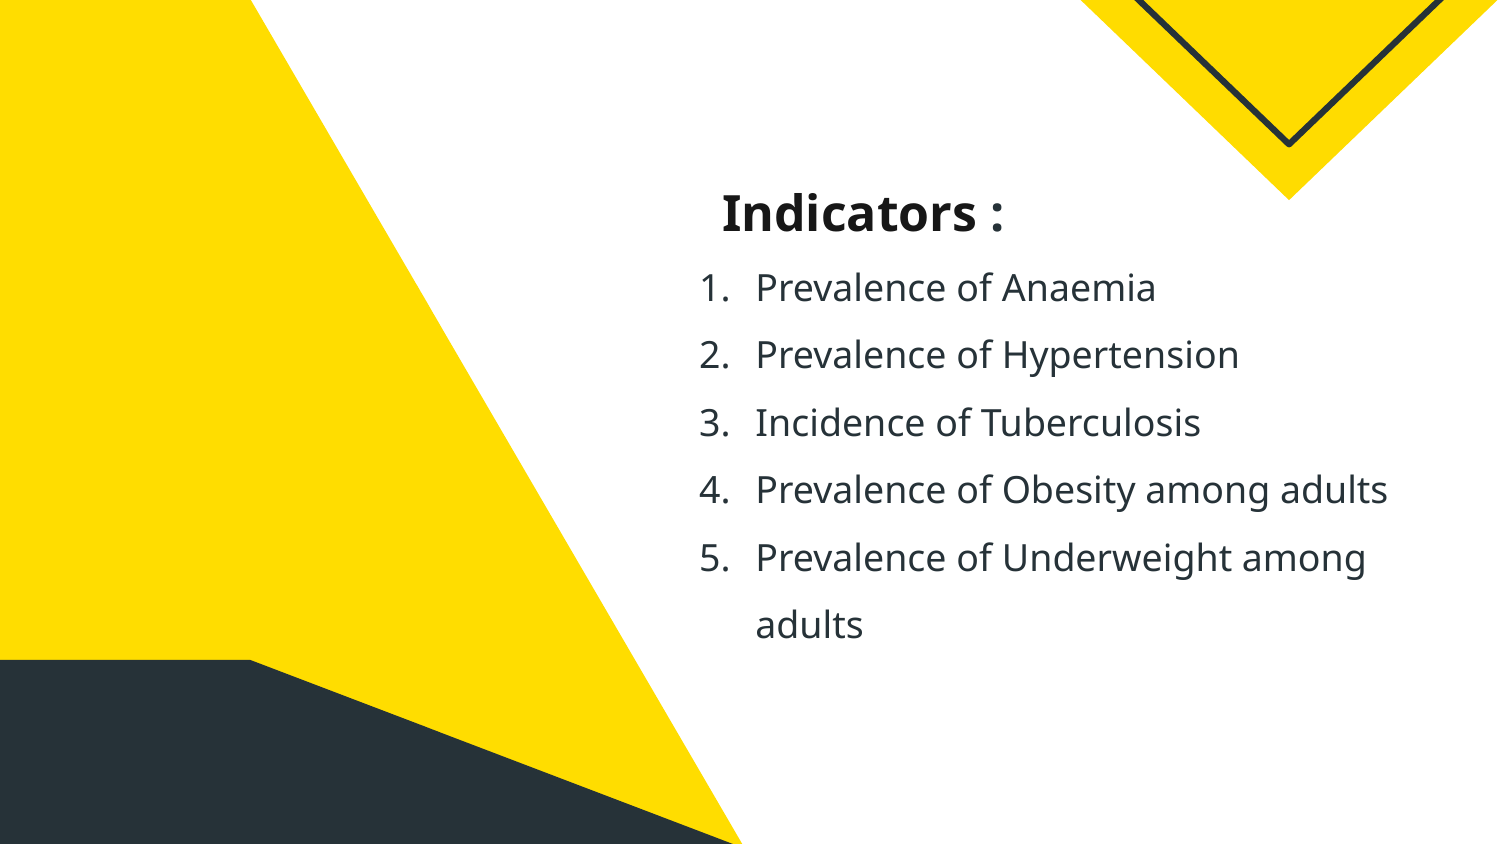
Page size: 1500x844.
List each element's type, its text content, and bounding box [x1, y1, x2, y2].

subtitle Indicators : Prevalence of Anaemia Prevalence of Hypertension Incidence of Tuberculosis Prevalence of Obesity among adults Prevalence of Underweight among adults [684, 135, 1457, 703]
